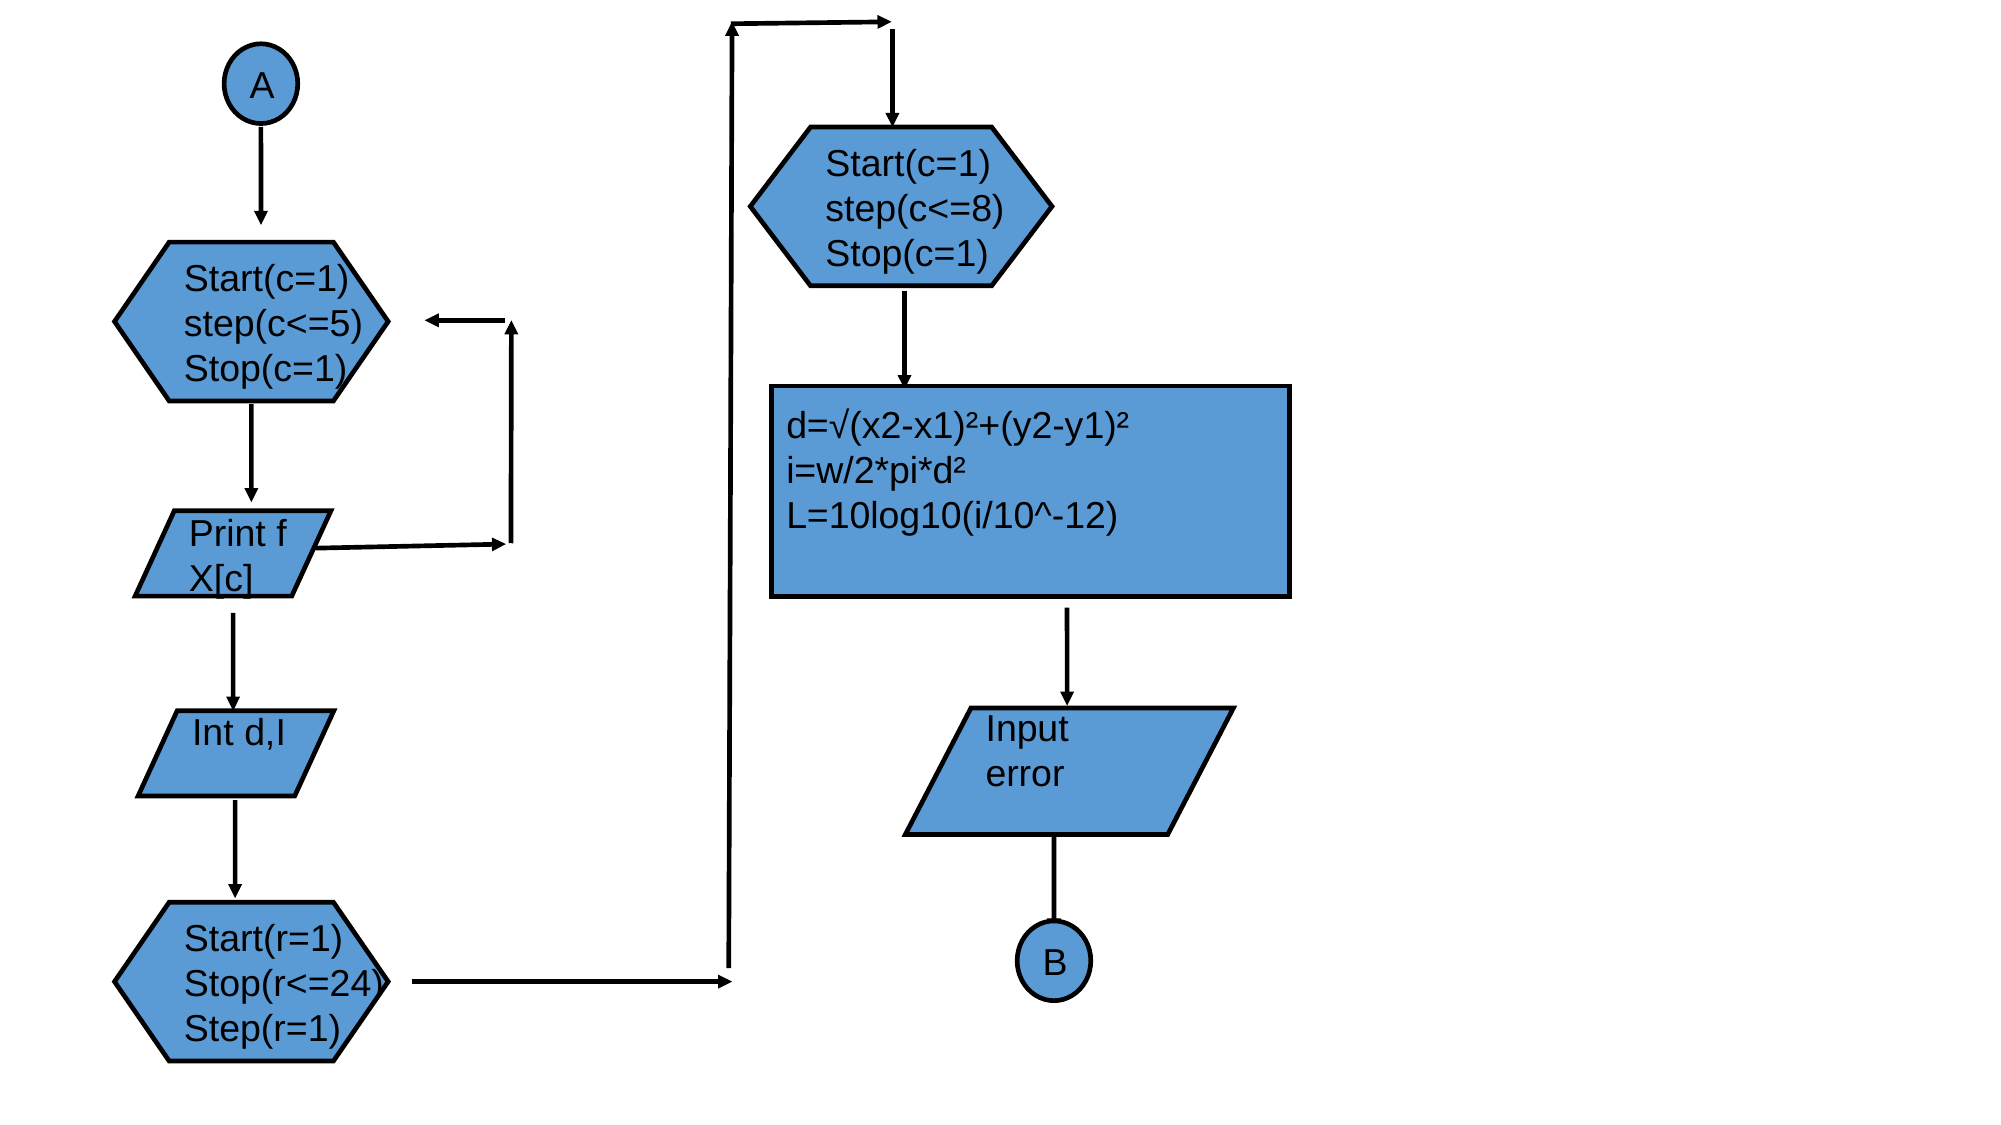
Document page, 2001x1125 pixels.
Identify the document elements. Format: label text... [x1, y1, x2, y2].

text_box A [224, 43, 298, 124]
text_box [245, 404, 258, 503]
text_box Print f X[c] [135, 510, 331, 597]
text_box Input error [905, 708, 1234, 835]
text_box Start(r=1) Stop(r<=24) Step(r=1) [114, 902, 389, 1062]
text_box B [1017, 920, 1091, 1001]
text_box Int d,I [138, 710, 334, 797]
text_box d=√(x2-x1)²+(y2-y1)² i=w/2*pi*d² L=10log10(i/10^-12) [771, 386, 1290, 597]
text_box [315, 538, 506, 551]
text_box [228, 800, 242, 899]
text_box [886, 29, 899, 127]
text_box Start(c=1) step(c<=5) Stop(c=1) [114, 242, 389, 401]
text_box [1060, 607, 1074, 706]
text_box [725, 21, 739, 969]
text_box Start(c=1) step(c<=8) Stop(c=1) [750, 127, 1053, 286]
text_box [734, 15, 892, 29]
text_box [254, 126, 268, 225]
text_box [898, 291, 911, 386]
text_box [226, 612, 240, 711]
